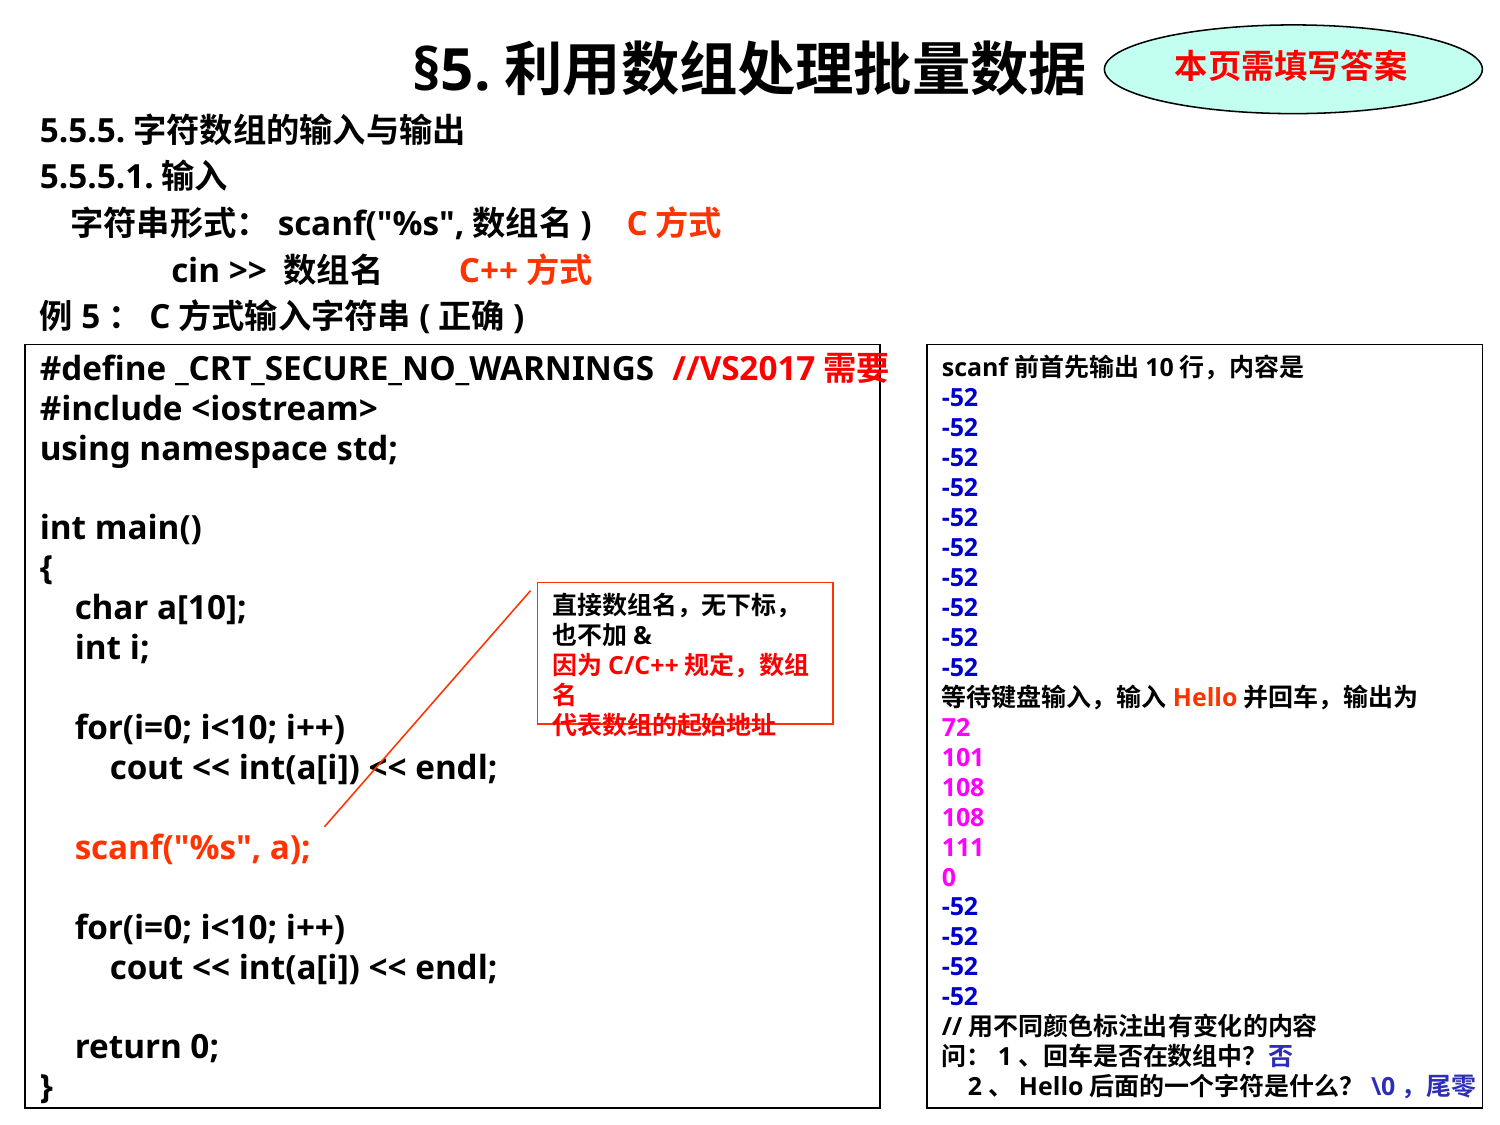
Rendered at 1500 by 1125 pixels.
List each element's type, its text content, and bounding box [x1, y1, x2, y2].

text_box 本页需填写答案 [1104, 24, 1483, 114]
text_box #define _CRT_SECURE_NO_WARNINGS //VS2017需要 #include <iostream> using namespace std; int main() { char a[10]; int i; for(i=0; i<10; i++) cout << int(a[i]) << endl; scanf("%s", a); for(i=0; i<10; i++) cout << int(a[i]) << endl; return 0; } [24, 344, 880, 1108]
text_box scanf前首先输出10行，内容是 -52 -52 -52 -52 -52 -52 -52 -52 -52 -52 等待键盘输入，输入Hello并回车，输出为 72 101 108 108 111 0 -52 -52 -52 -52 //用不同颜色标注出有变化的内容 问：1、回车是否在数组中？否 2、Hello后面的一个字符是什么？\0，尾零 [927, 344, 1483, 1108]
subtitle §5.利用数组处理批量数据 5.5.5.字符数组的输入与输出 5.5.5.1.输入 字符串形式：scanf("%s",数组名) C方式 cin >> 数组名 C++方式 例5：C方式输入字符串(正确) [24, 24, 1475, 1100]
text_box 直接数组名，无下标， 也不加& 因为C/C++规定，数组名 代表数组的起始地址 [537, 582, 833, 725]
